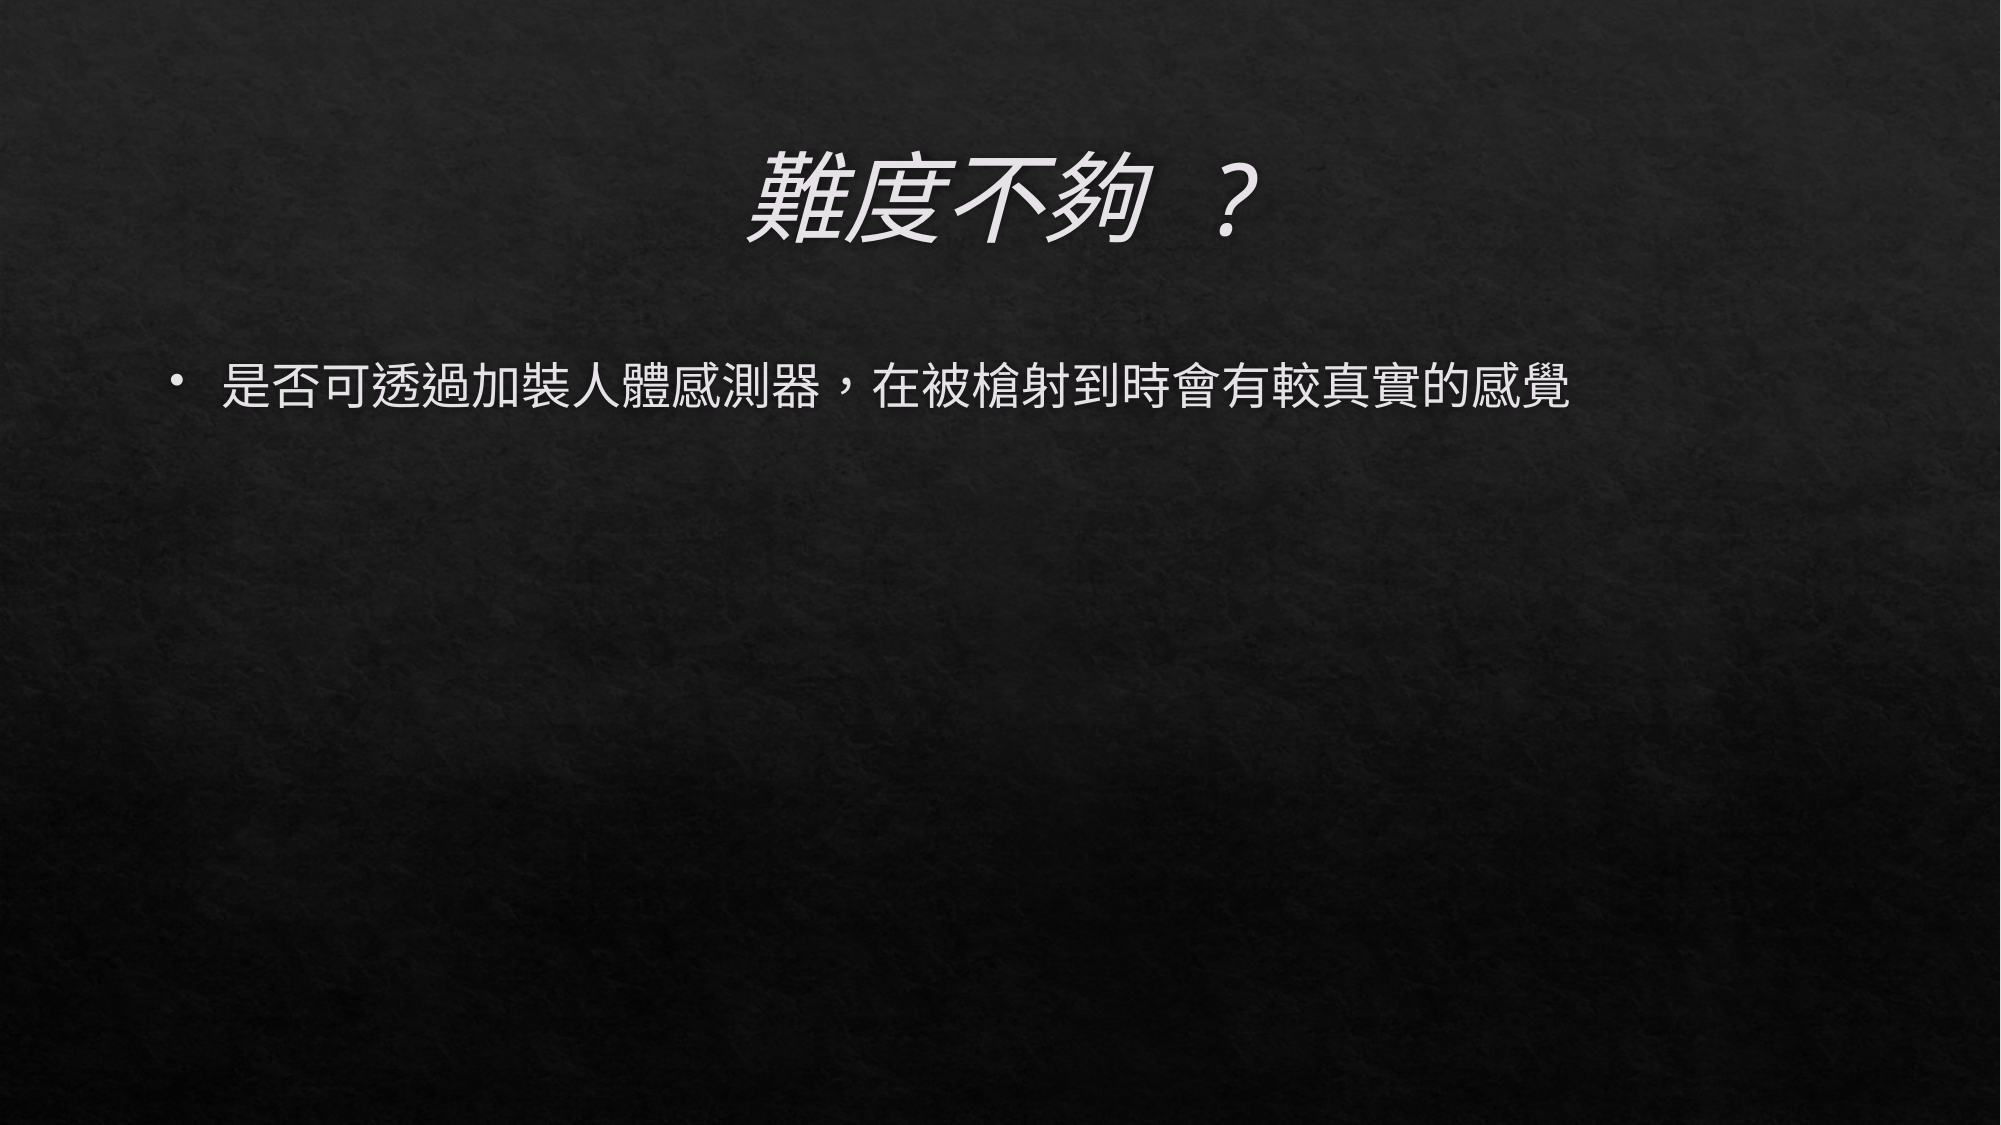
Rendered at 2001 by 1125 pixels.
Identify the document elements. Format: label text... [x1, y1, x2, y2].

list 是否可透過加裝人體感測器，在被槍射到時會有較真實的感覺 [149, 340, 1849, 950]
title 難度不夠 ? [149, 99, 1849, 307]
